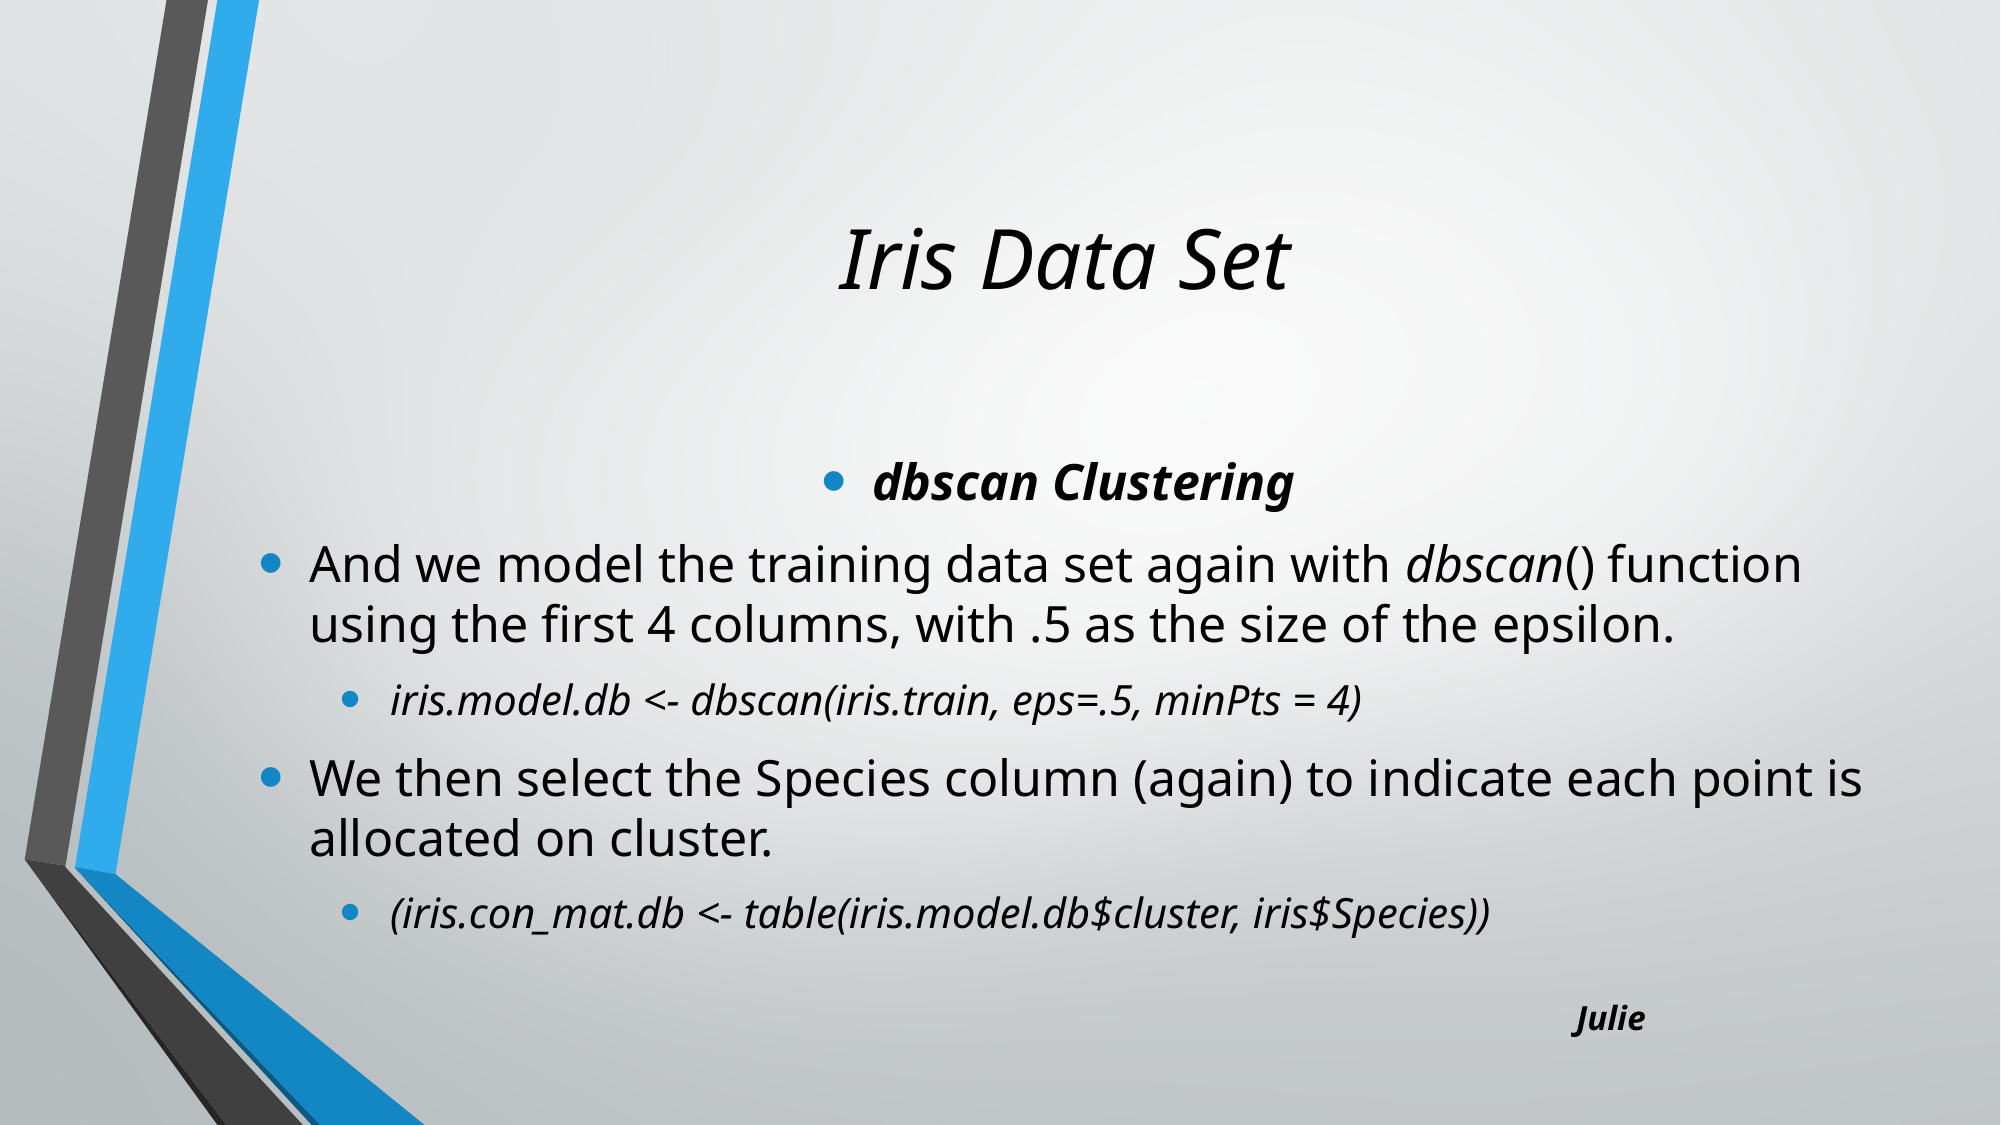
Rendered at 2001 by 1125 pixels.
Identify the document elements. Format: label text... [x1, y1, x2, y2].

title Iris Data Set [243, 112, 1887, 400]
footer Julie [498, 987, 1661, 1048]
list dbscan Clustering And we model the training data set again with dbscan() function using the first 4 columns, with .5 as the size of the epsilon. iris.model.db <- dbscan(iris.train, eps=.5, minPts = 4) We then select the Species column (again) to indicate each point is allocated on cluster. (iris.con_mat.db <- table(iris.model.db$cluster, iris$Species)) [243, 437, 1887, 950]
